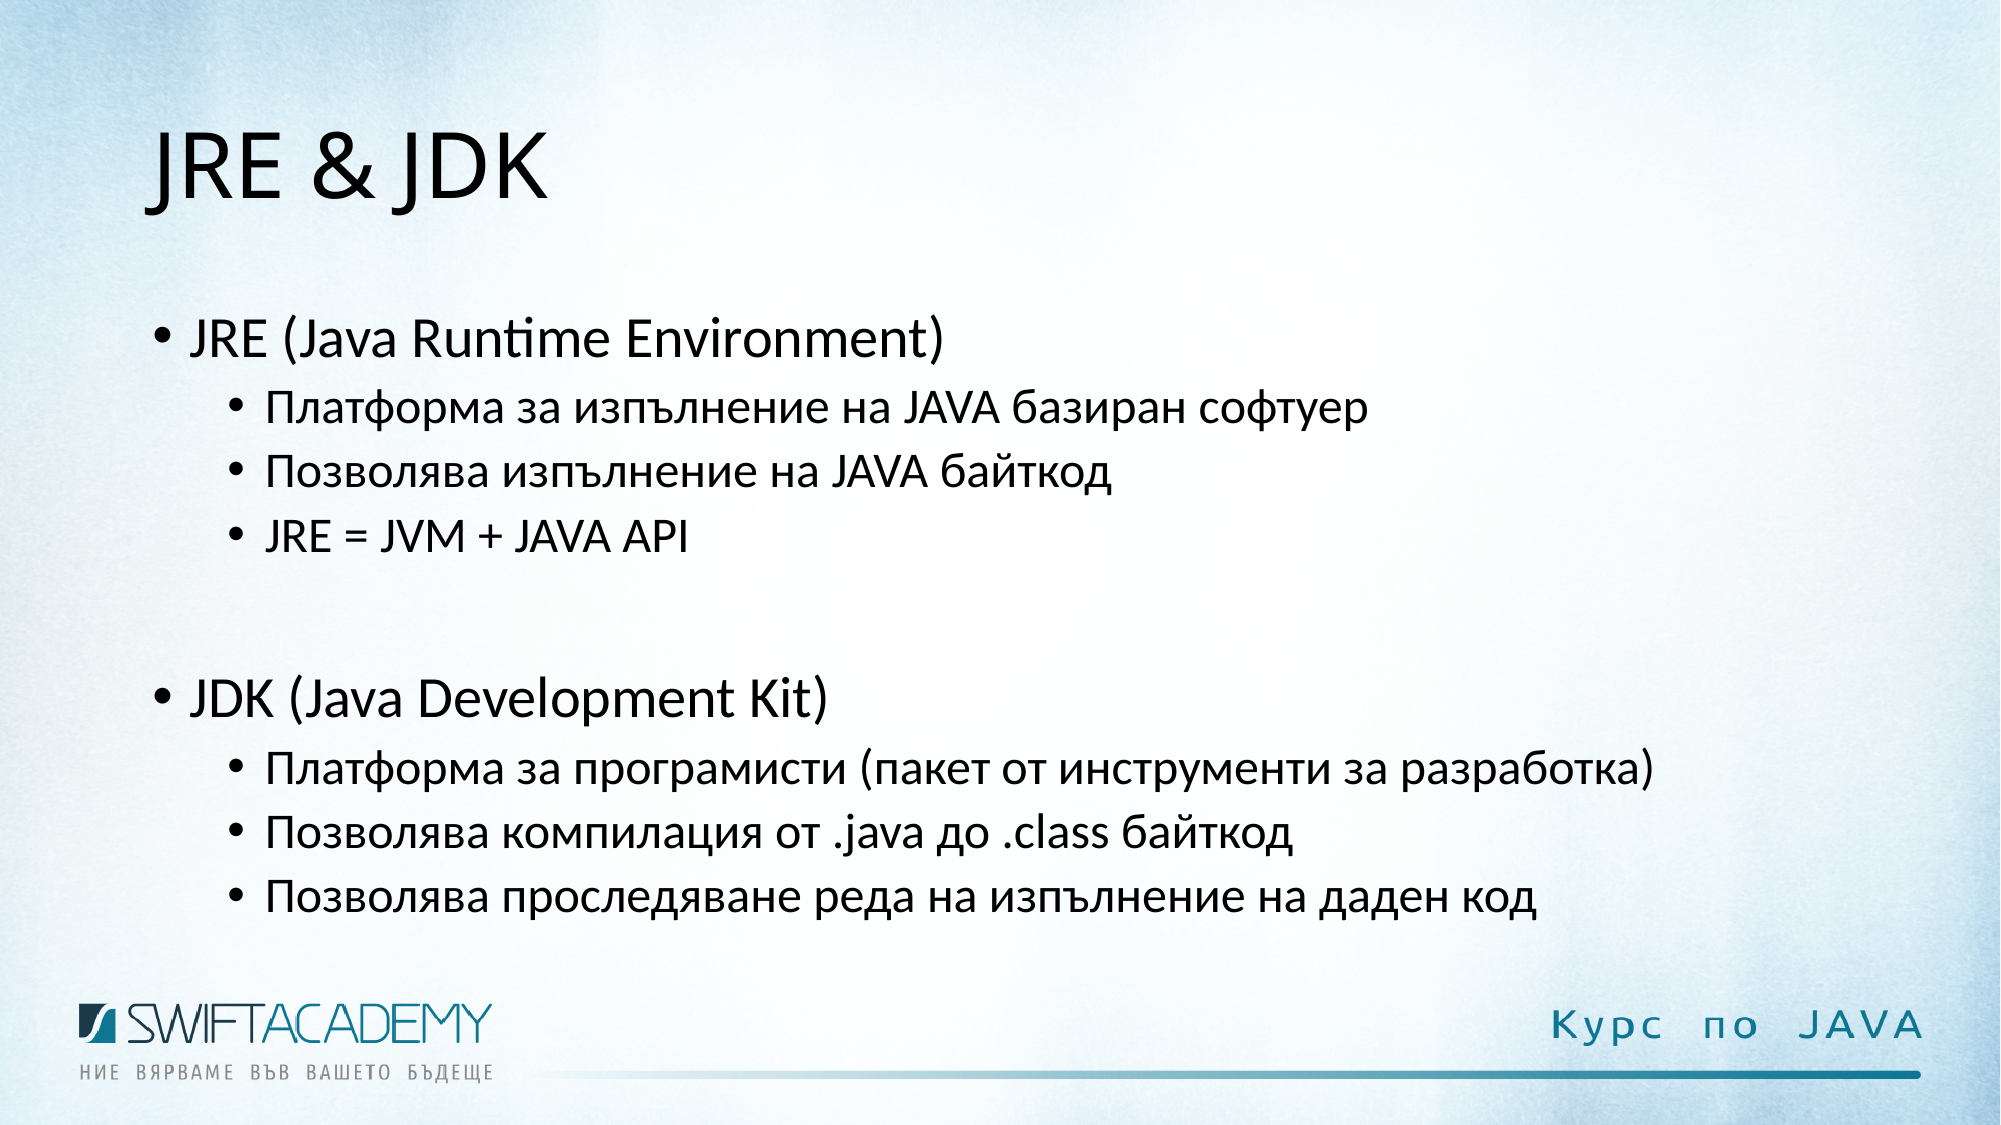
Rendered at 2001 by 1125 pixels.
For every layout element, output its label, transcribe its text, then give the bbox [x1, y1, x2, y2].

list JRE (Java Runtime Environment) Платформа за изпълнение на JAVA базиран софтуер Позволява изпълнение на JAVA байткод JRE = JVM + JAVA API JDK (Java Development Kit) Платформа за програмисти (пакет от инструменти за разработка) Позволява компилация от .java до .class байткод Позволява проследяване реда на изпълнение на даден код [137, 299, 1916, 1014]
picture [0, 0, 2001, 1125]
title JRE & JDK [137, 59, 1863, 278]
